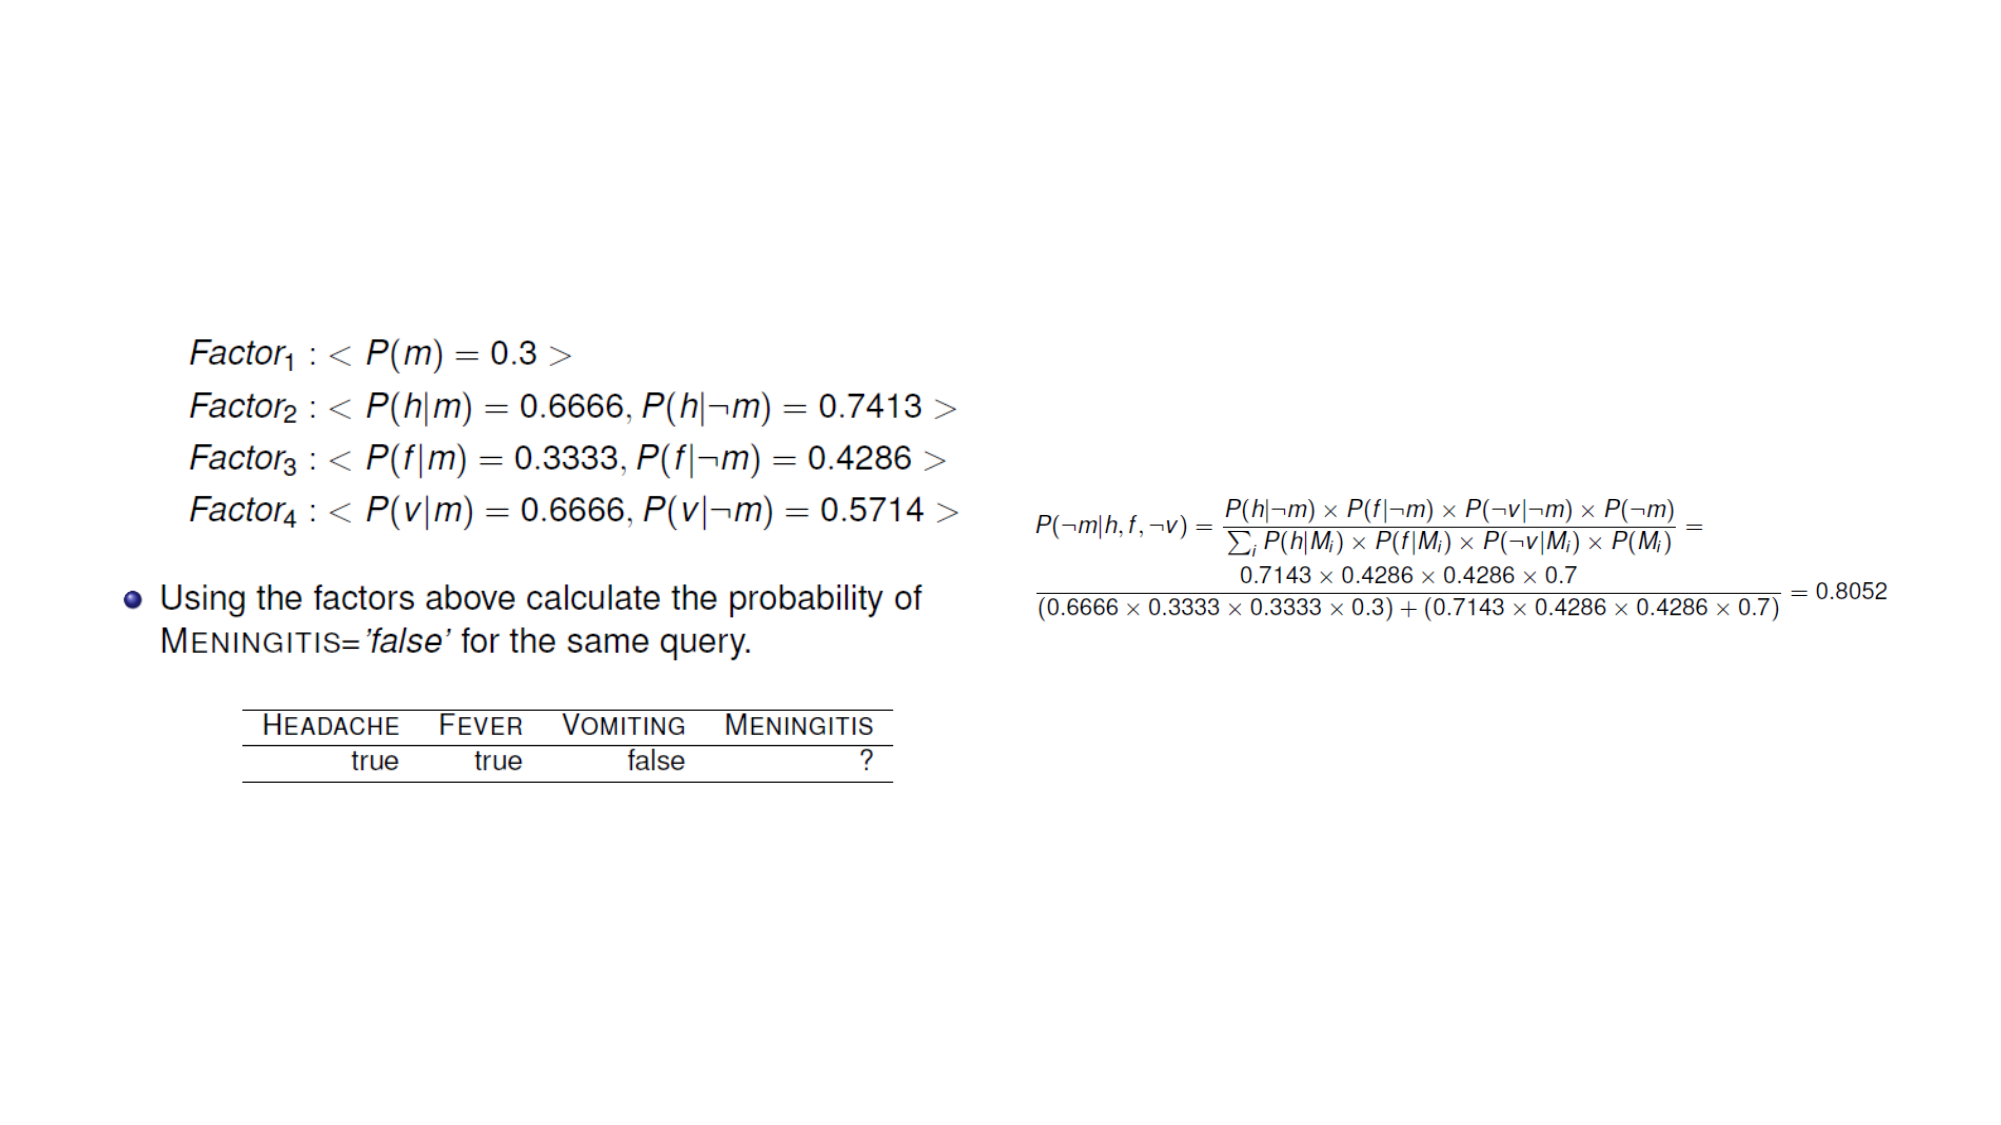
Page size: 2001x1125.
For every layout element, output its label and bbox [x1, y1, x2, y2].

picture [1026, 483, 1895, 642]
picture [105, 318, 974, 807]
